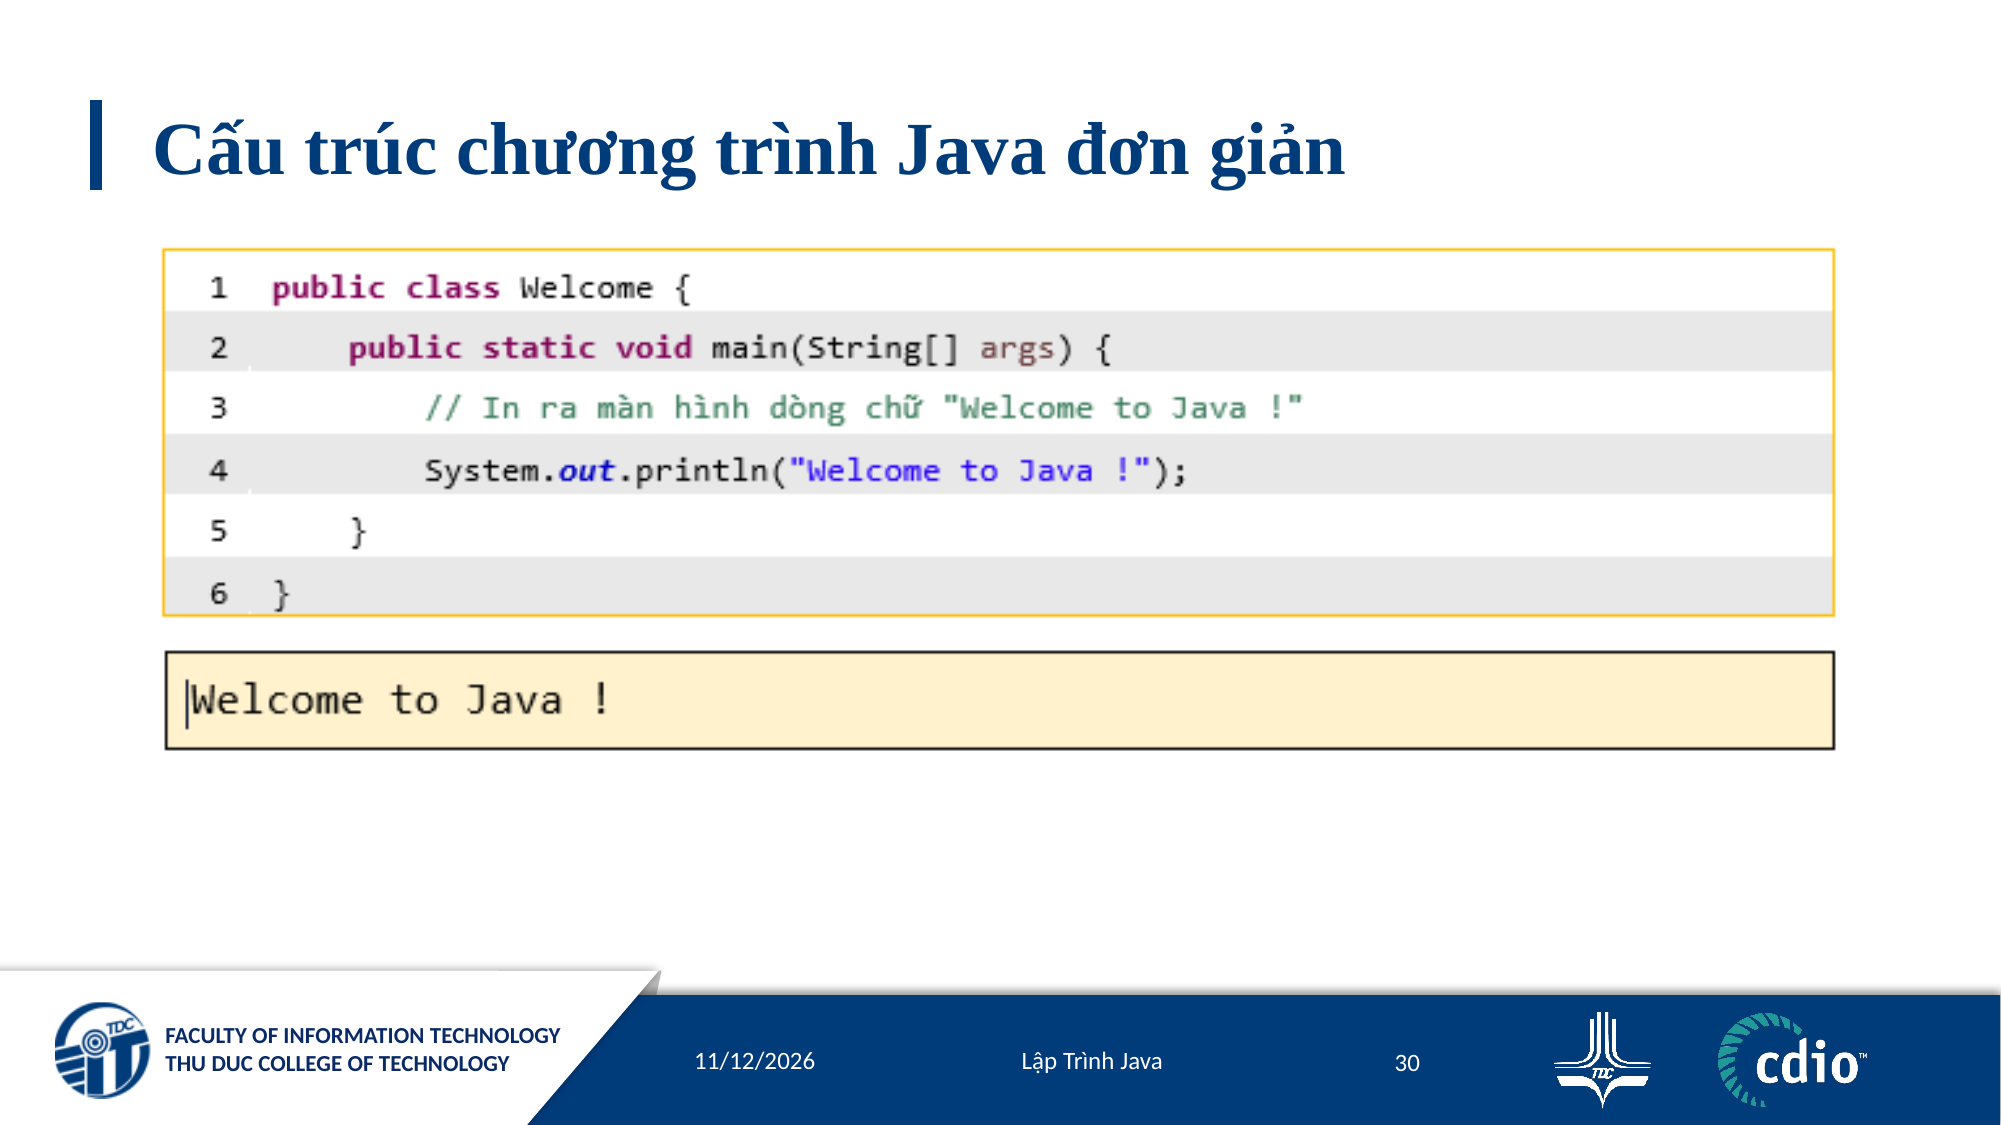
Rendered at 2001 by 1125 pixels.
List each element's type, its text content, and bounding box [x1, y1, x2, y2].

picture [55, 1001, 453, 1099]
title Cấu trúc chương trình Java đơn giản [137, 63, 1863, 237]
picture [1554, 1012, 1651, 1109]
picture [137, 236, 1849, 764]
picture [1718, 1013, 1867, 1107]
